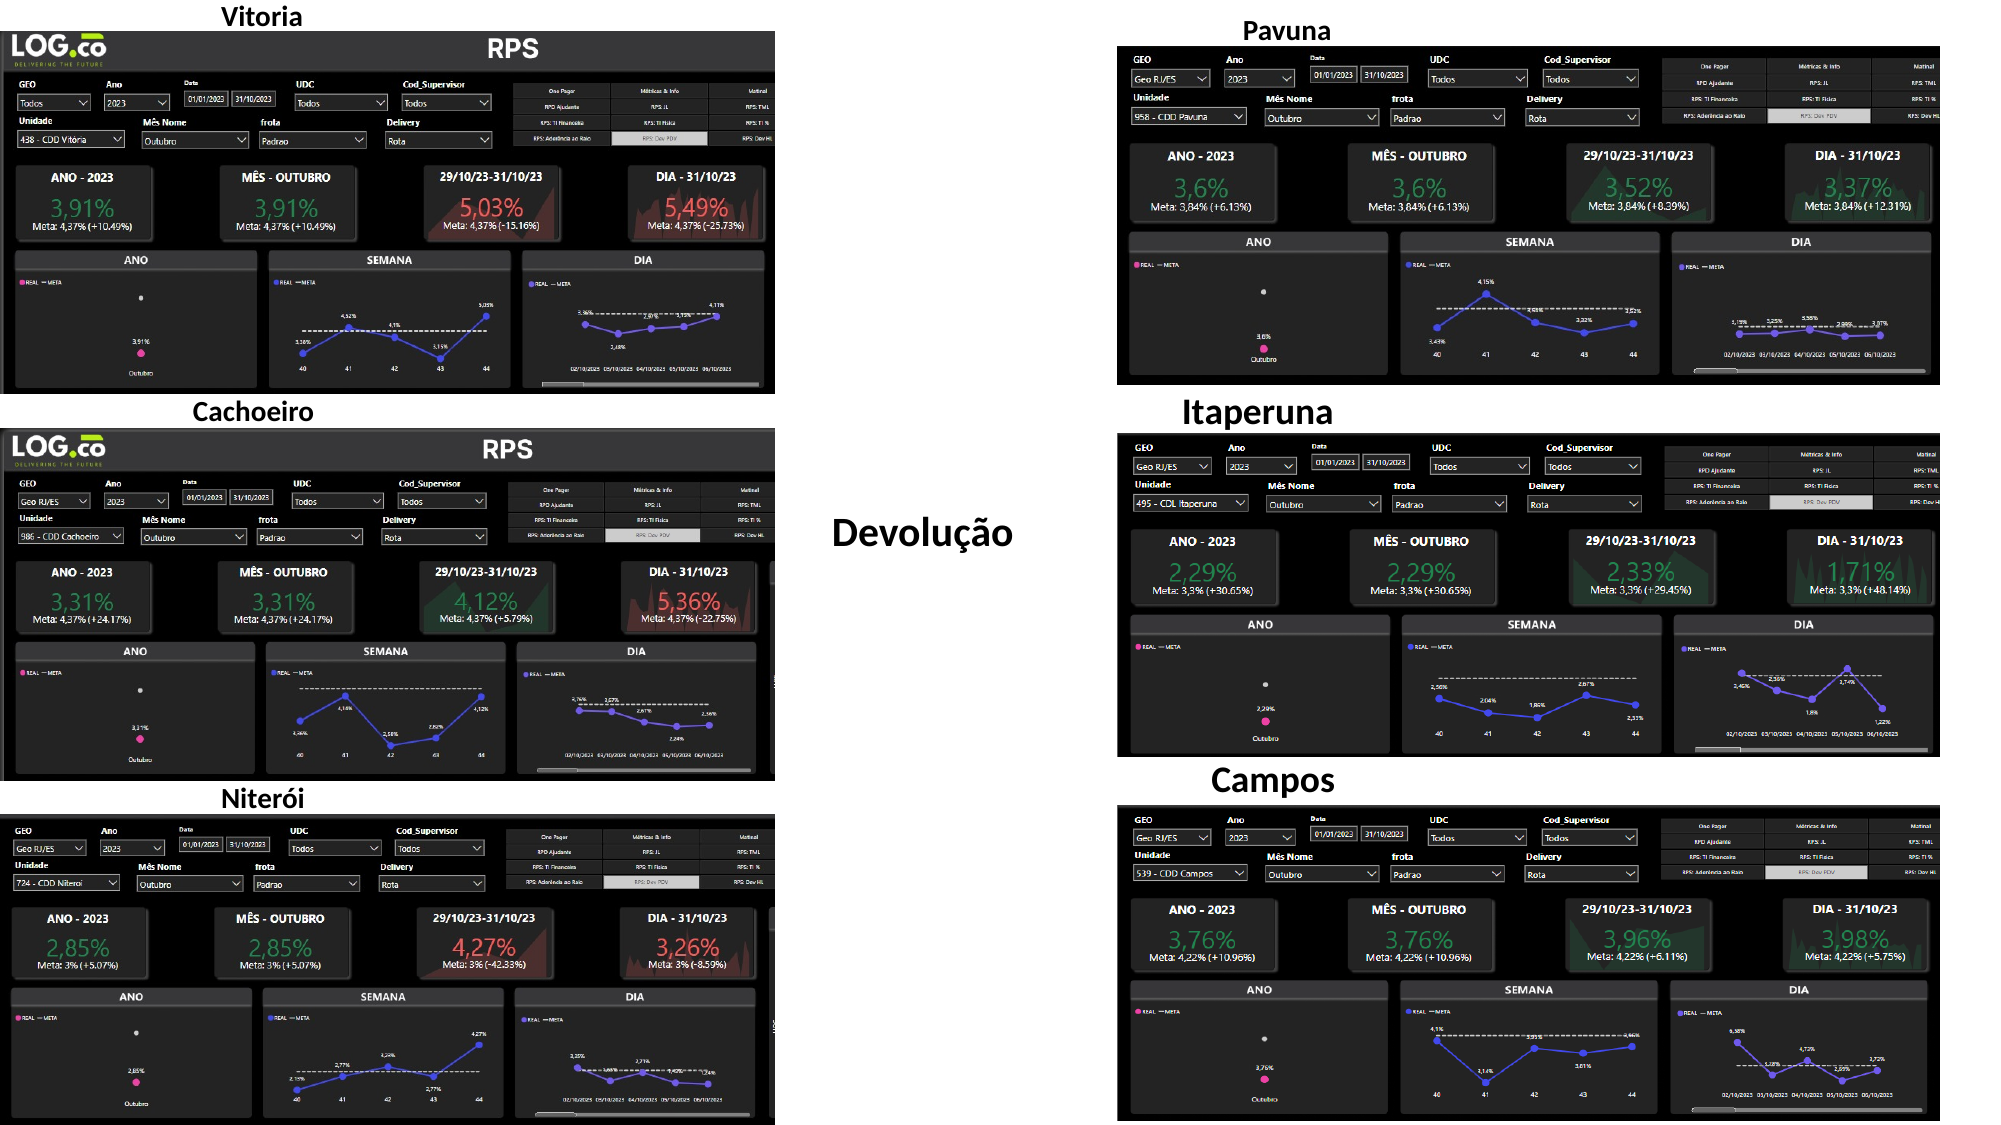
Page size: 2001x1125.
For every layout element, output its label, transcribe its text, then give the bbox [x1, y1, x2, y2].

picture [1117, 433, 1940, 757]
text_box Campos [1196, 757, 1364, 805]
picture [1117, 805, 1940, 1122]
text_box Vitoria [206, 0, 488, 31]
text_box Pavuna [1228, 3, 1510, 46]
text_box Cachoeiro [178, 394, 460, 428]
picture [0, 428, 775, 782]
text_box Niterói [206, 782, 488, 814]
picture [0, 814, 775, 1125]
text_box Itaperuna [1167, 385, 1449, 433]
text_box Devolução [817, 496, 1076, 562]
picture [0, 31, 775, 394]
picture [1117, 46, 1940, 385]
